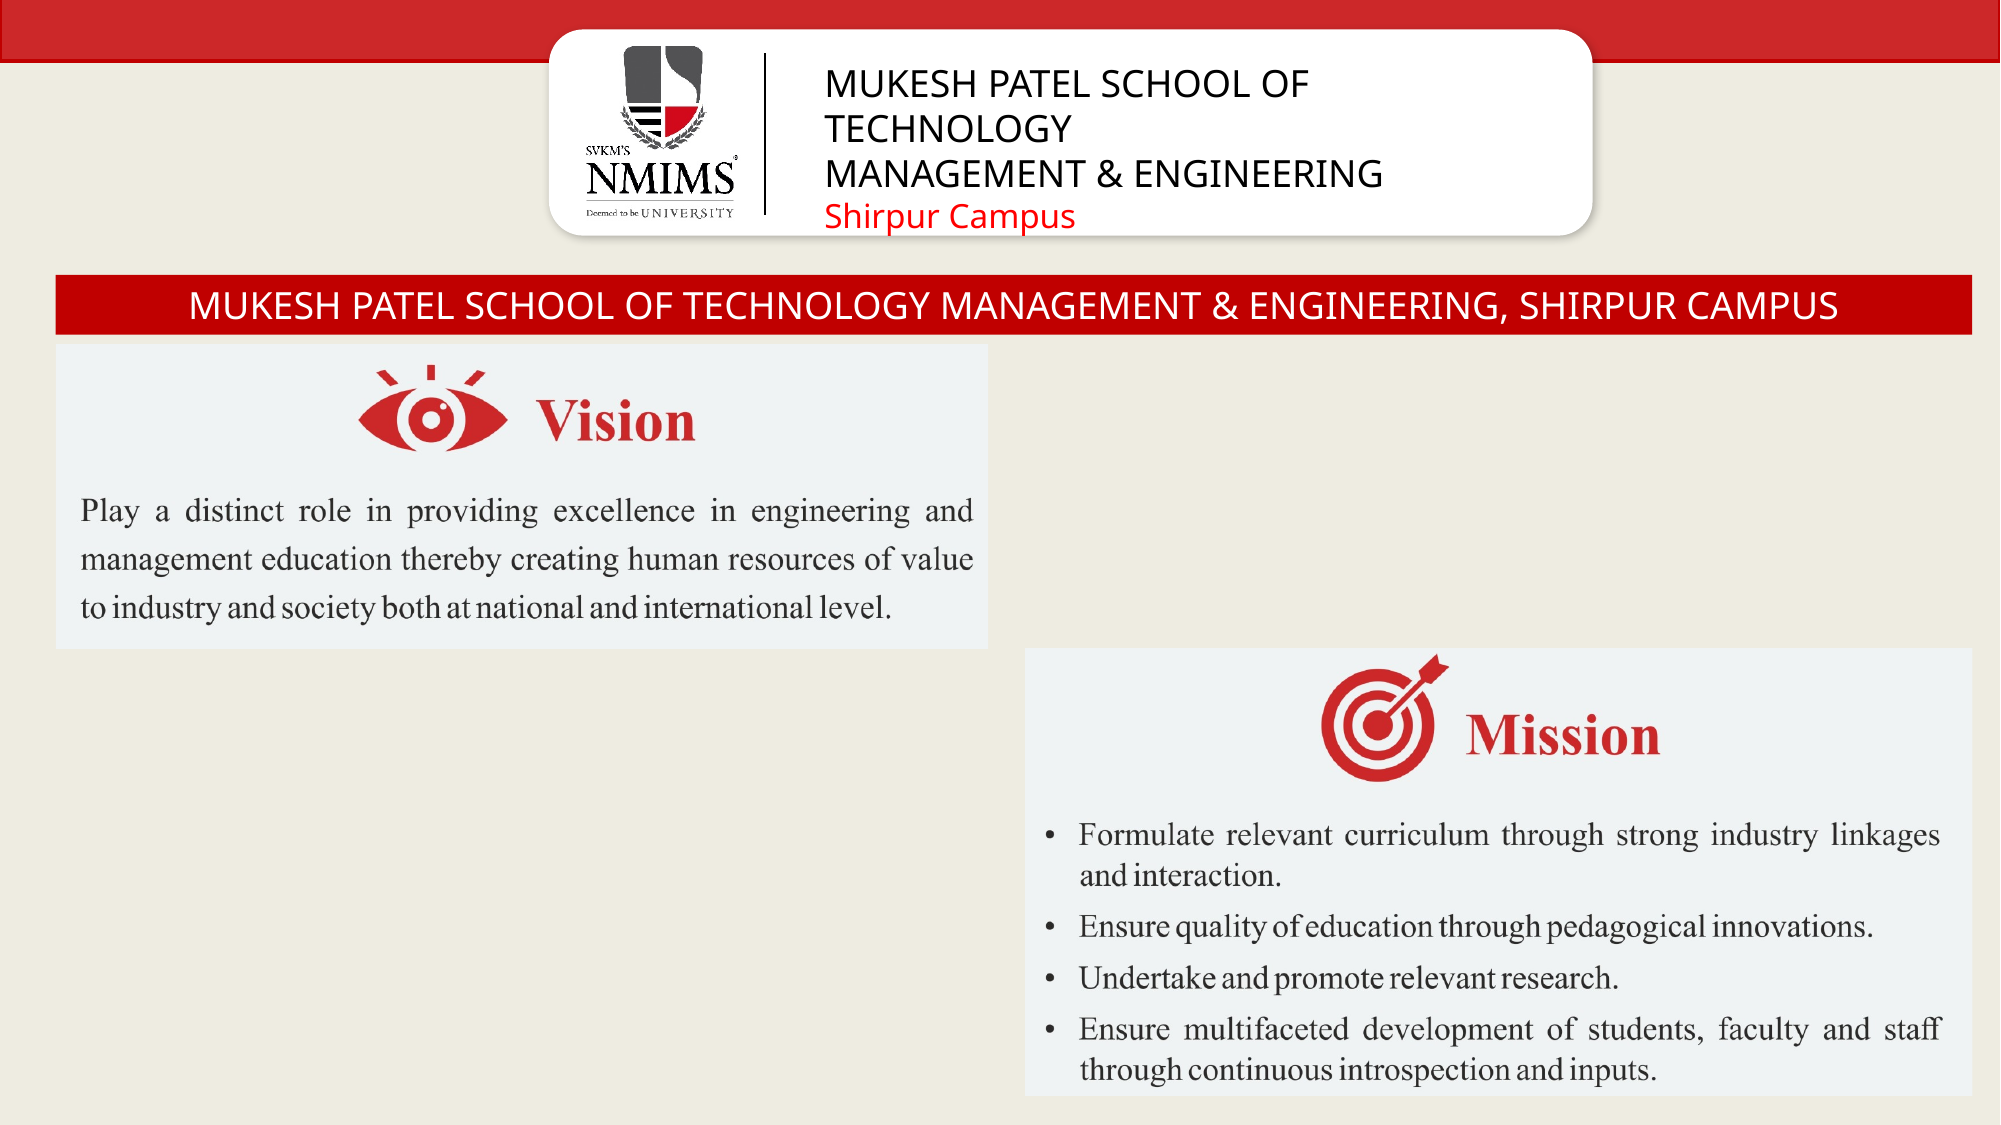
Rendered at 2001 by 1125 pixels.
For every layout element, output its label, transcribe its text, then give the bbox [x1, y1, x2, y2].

picture [55, 343, 989, 649]
text_box MUKESH PATEL SCHOOL OF TECHNOLOGY MANAGEMENT & ENGINEERING, SHIRPUR CAMPUS [55, 274, 1973, 335]
text_box MUKESH PATEL SCHOOL OF TECHNOLOGY MANAGEMENT & ENGINEERING Shirpur Campus [809, 52, 1556, 243]
text_box [0, 0, 2000, 63]
picture [1024, 648, 1973, 1096]
picture [575, 34, 749, 231]
text_box [546, 27, 1595, 238]
